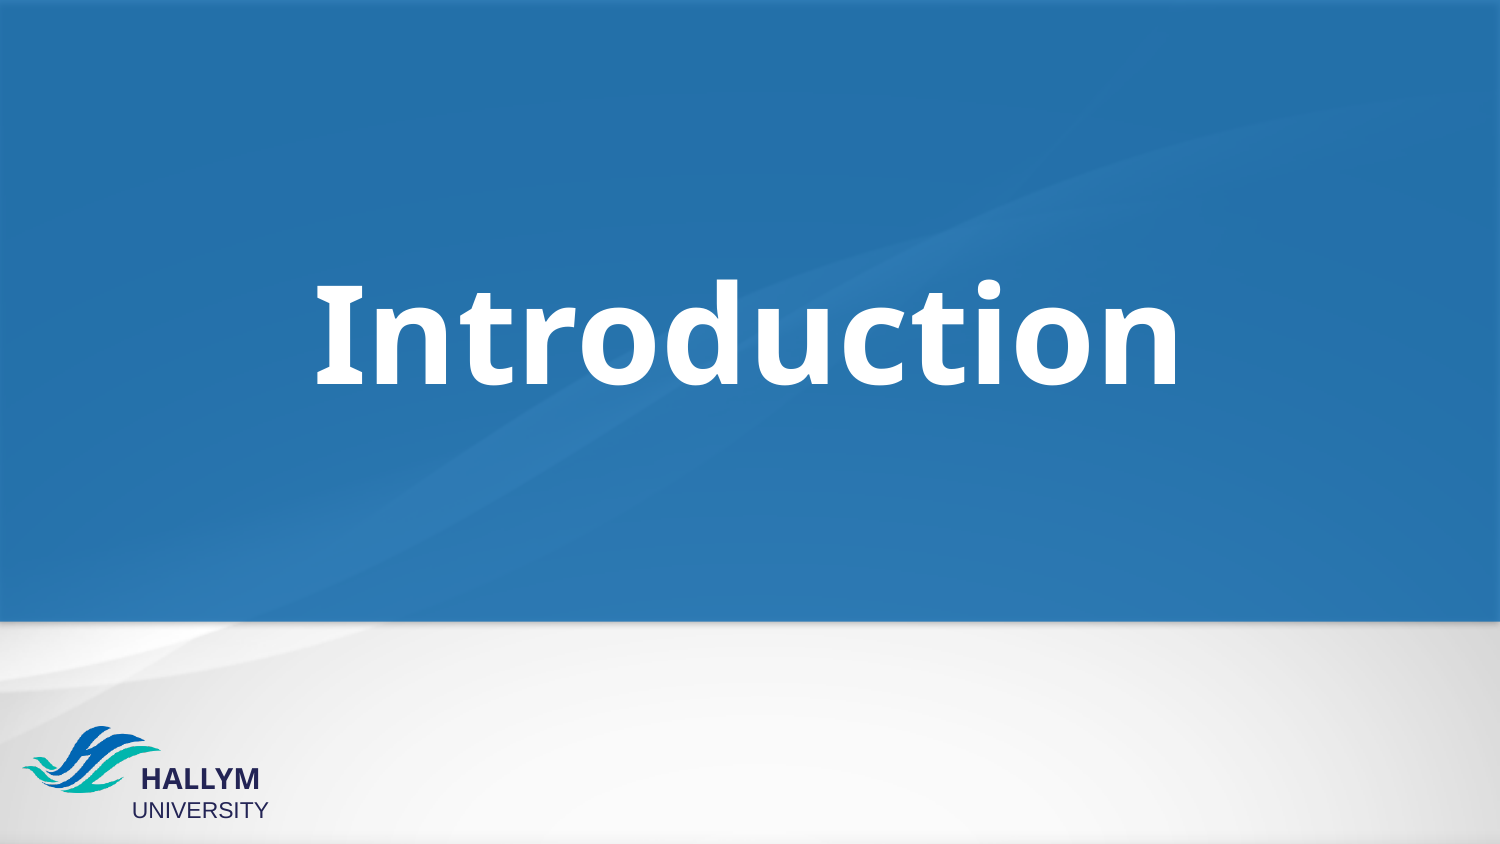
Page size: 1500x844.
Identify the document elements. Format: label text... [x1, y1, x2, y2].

picture [0, 622, 1500, 844]
text_box Introduction [156, 240, 1344, 420]
